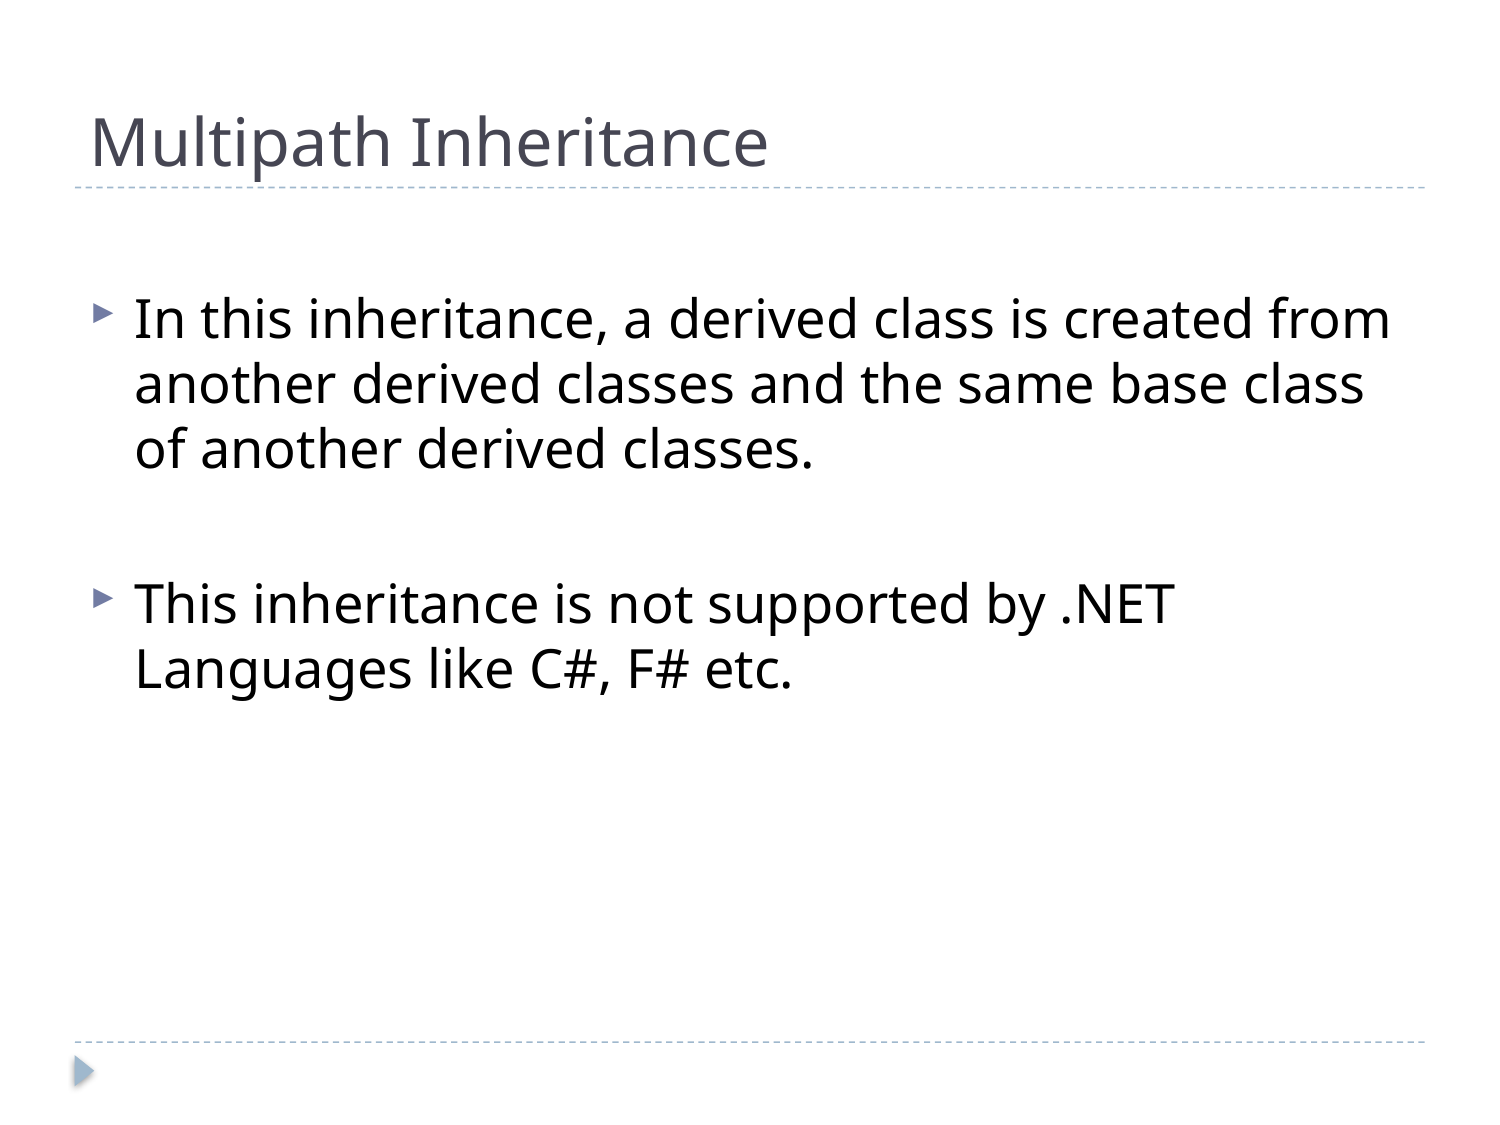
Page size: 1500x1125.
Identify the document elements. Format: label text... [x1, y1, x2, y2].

list In this inheritance, a derived class is created from another derived classes and the same base class of another derived classes. This inheritance is not supported by .NET Languages like C#, F# etc. [75, 200, 1425, 1010]
title Multipath Inheritance [75, 24, 1425, 188]
